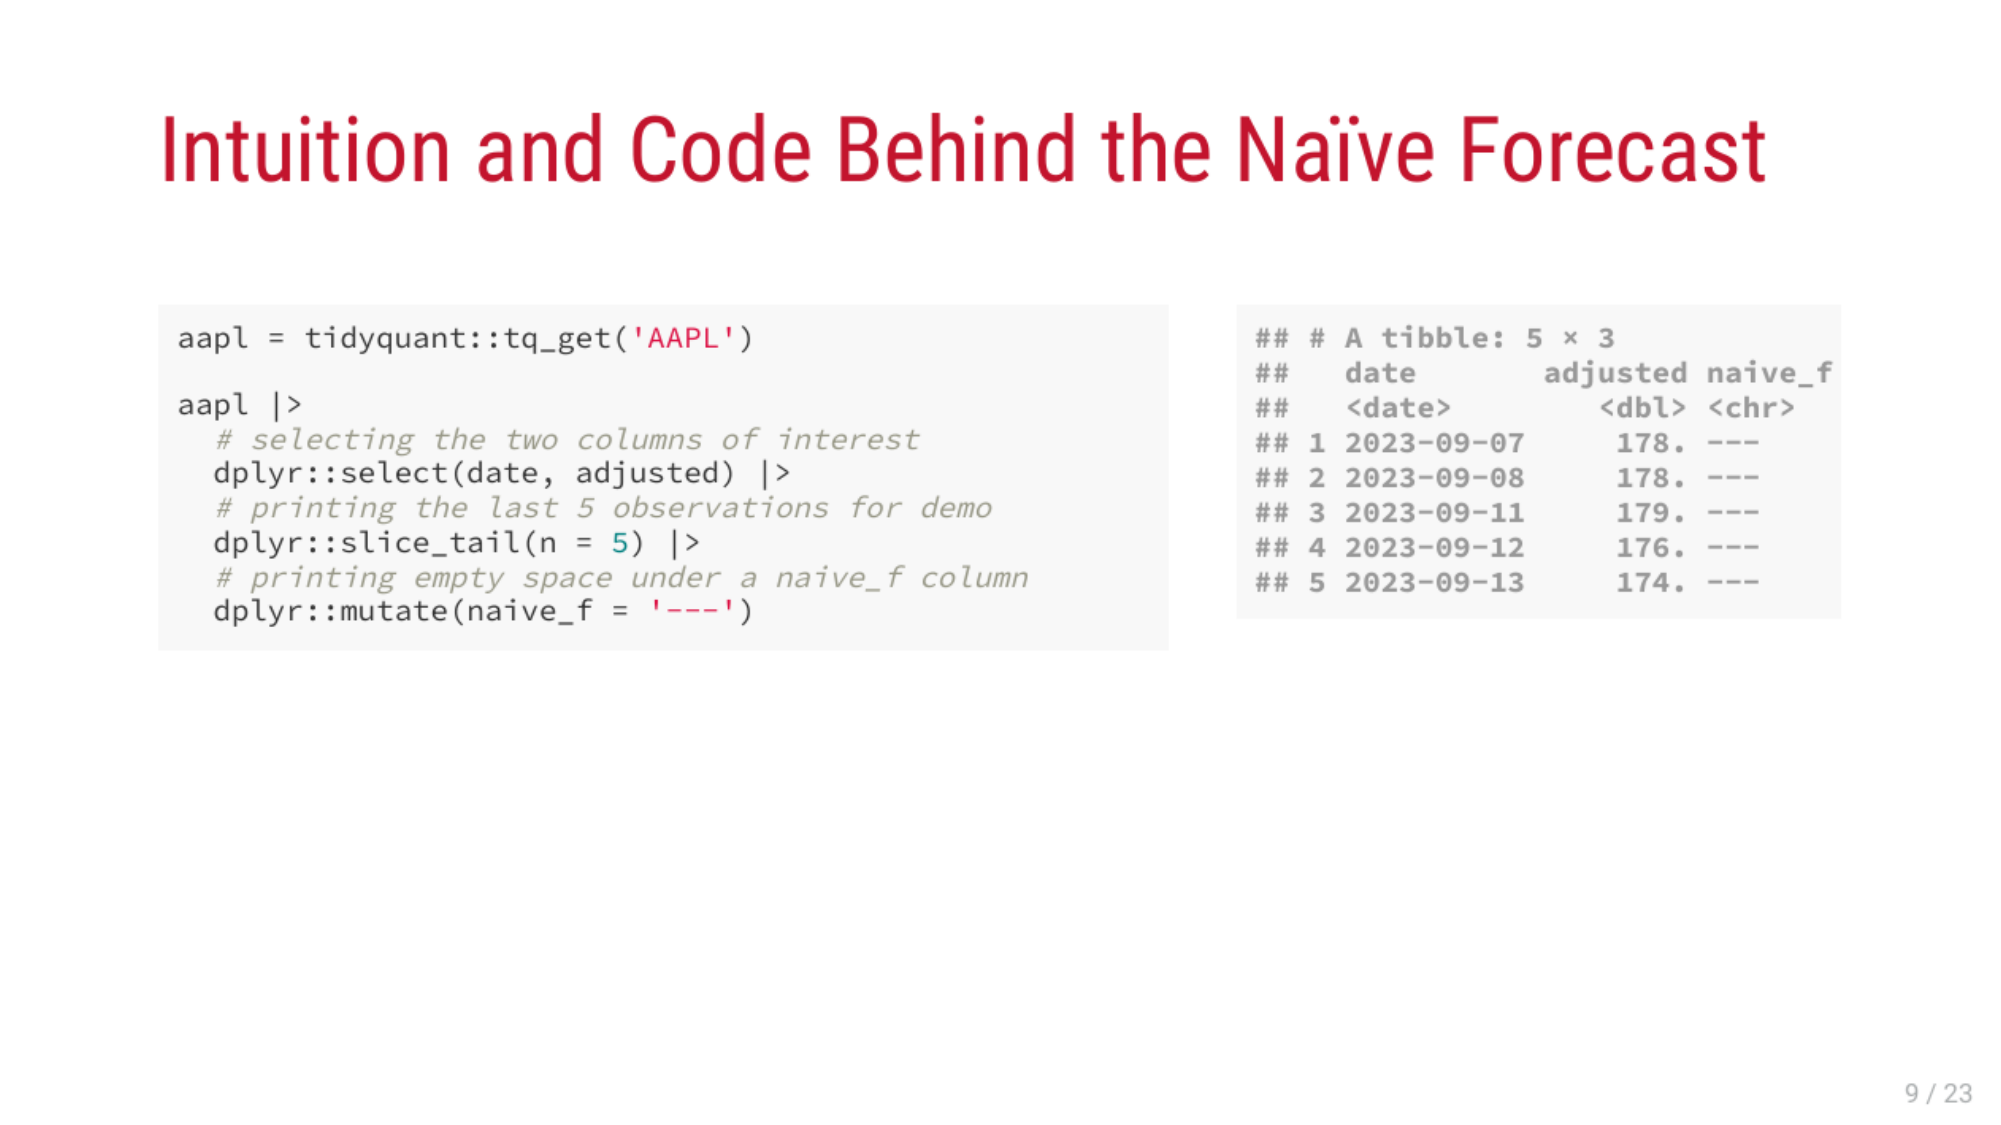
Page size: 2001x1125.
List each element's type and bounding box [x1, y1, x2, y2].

list [0, 0, 2000, 1125]
